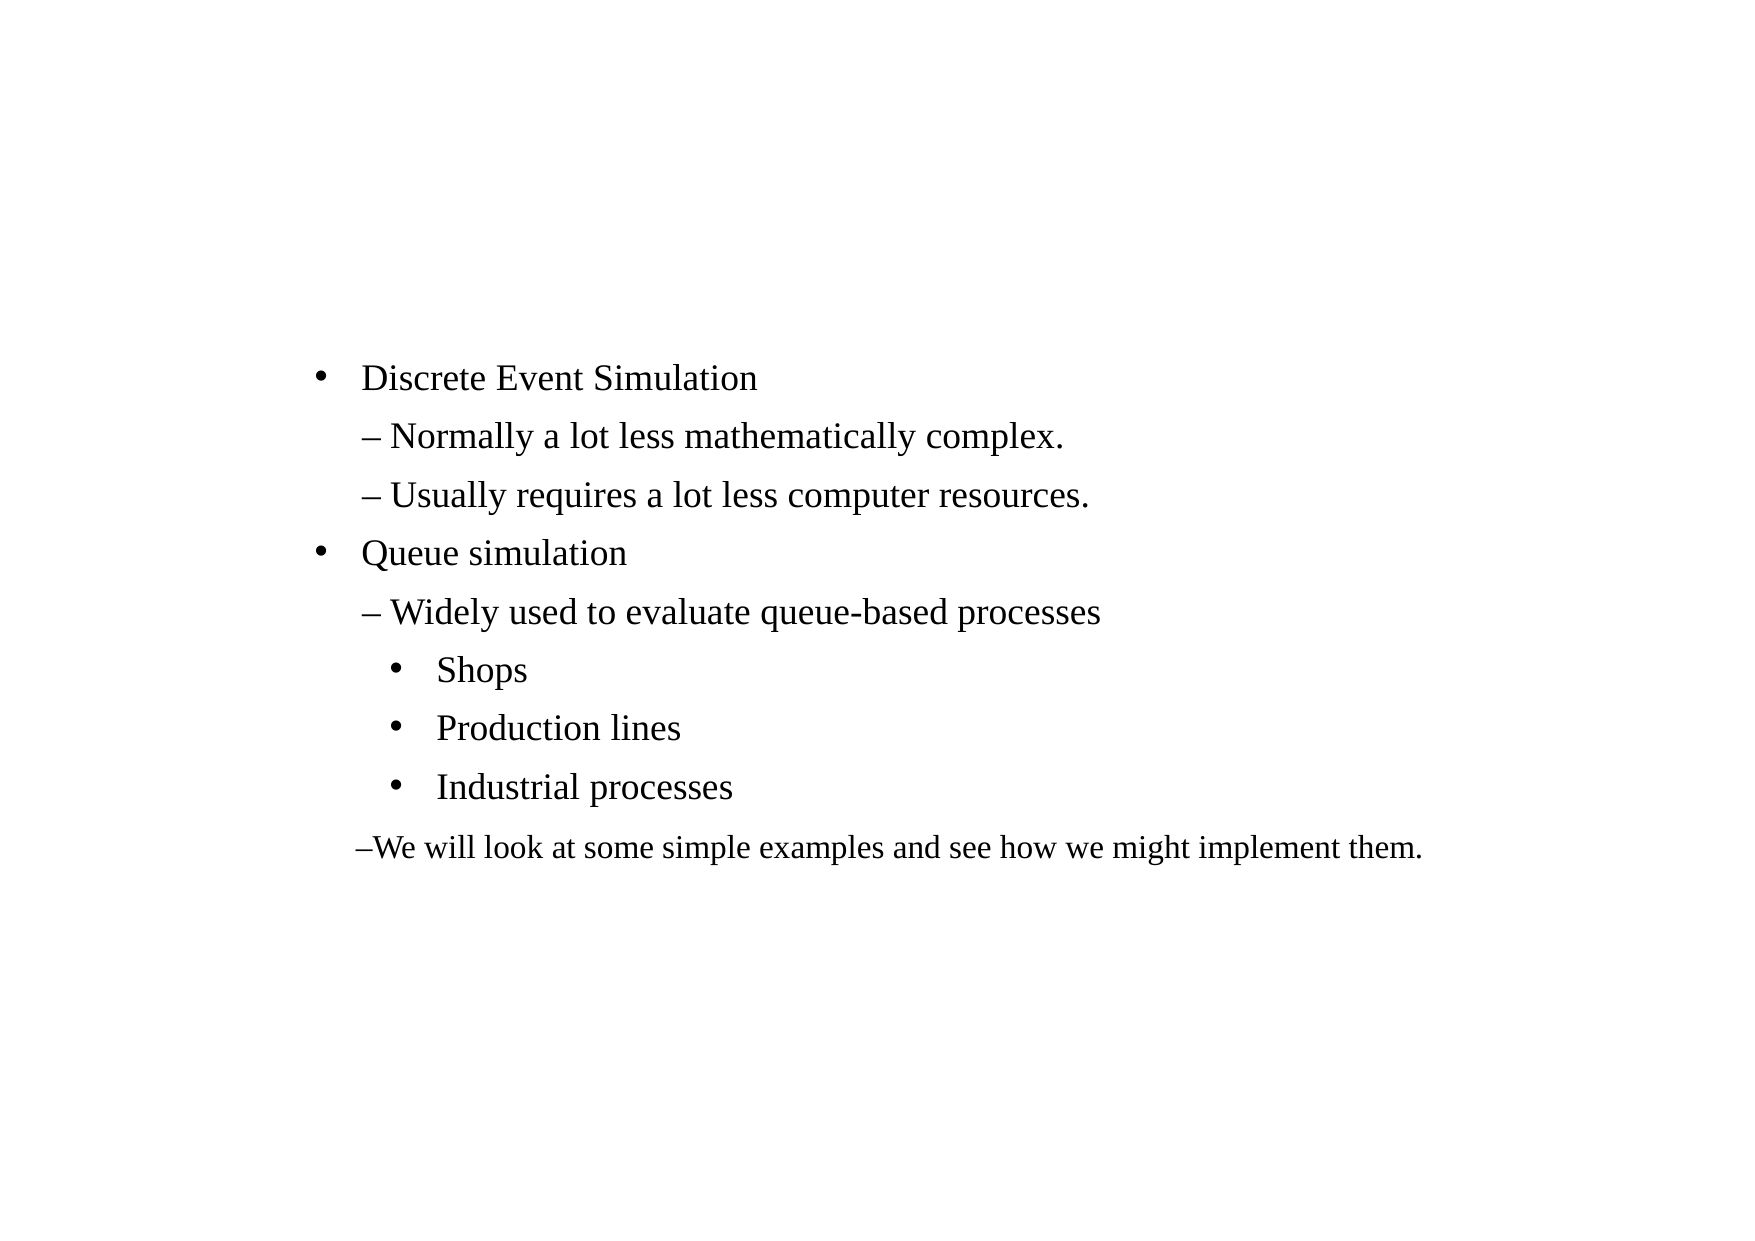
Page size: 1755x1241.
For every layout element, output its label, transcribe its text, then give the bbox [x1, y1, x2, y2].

text_box Discrete Event Simulation – Normally a lot less mathematically complex. – Usually requires a lot less computer resources. Queue simulation – Widely used to evaluate queue-based processes Shops Production lines Industrial processes –We will look at some simple examples and see how we might implement them. [314, 335, 1594, 921]
